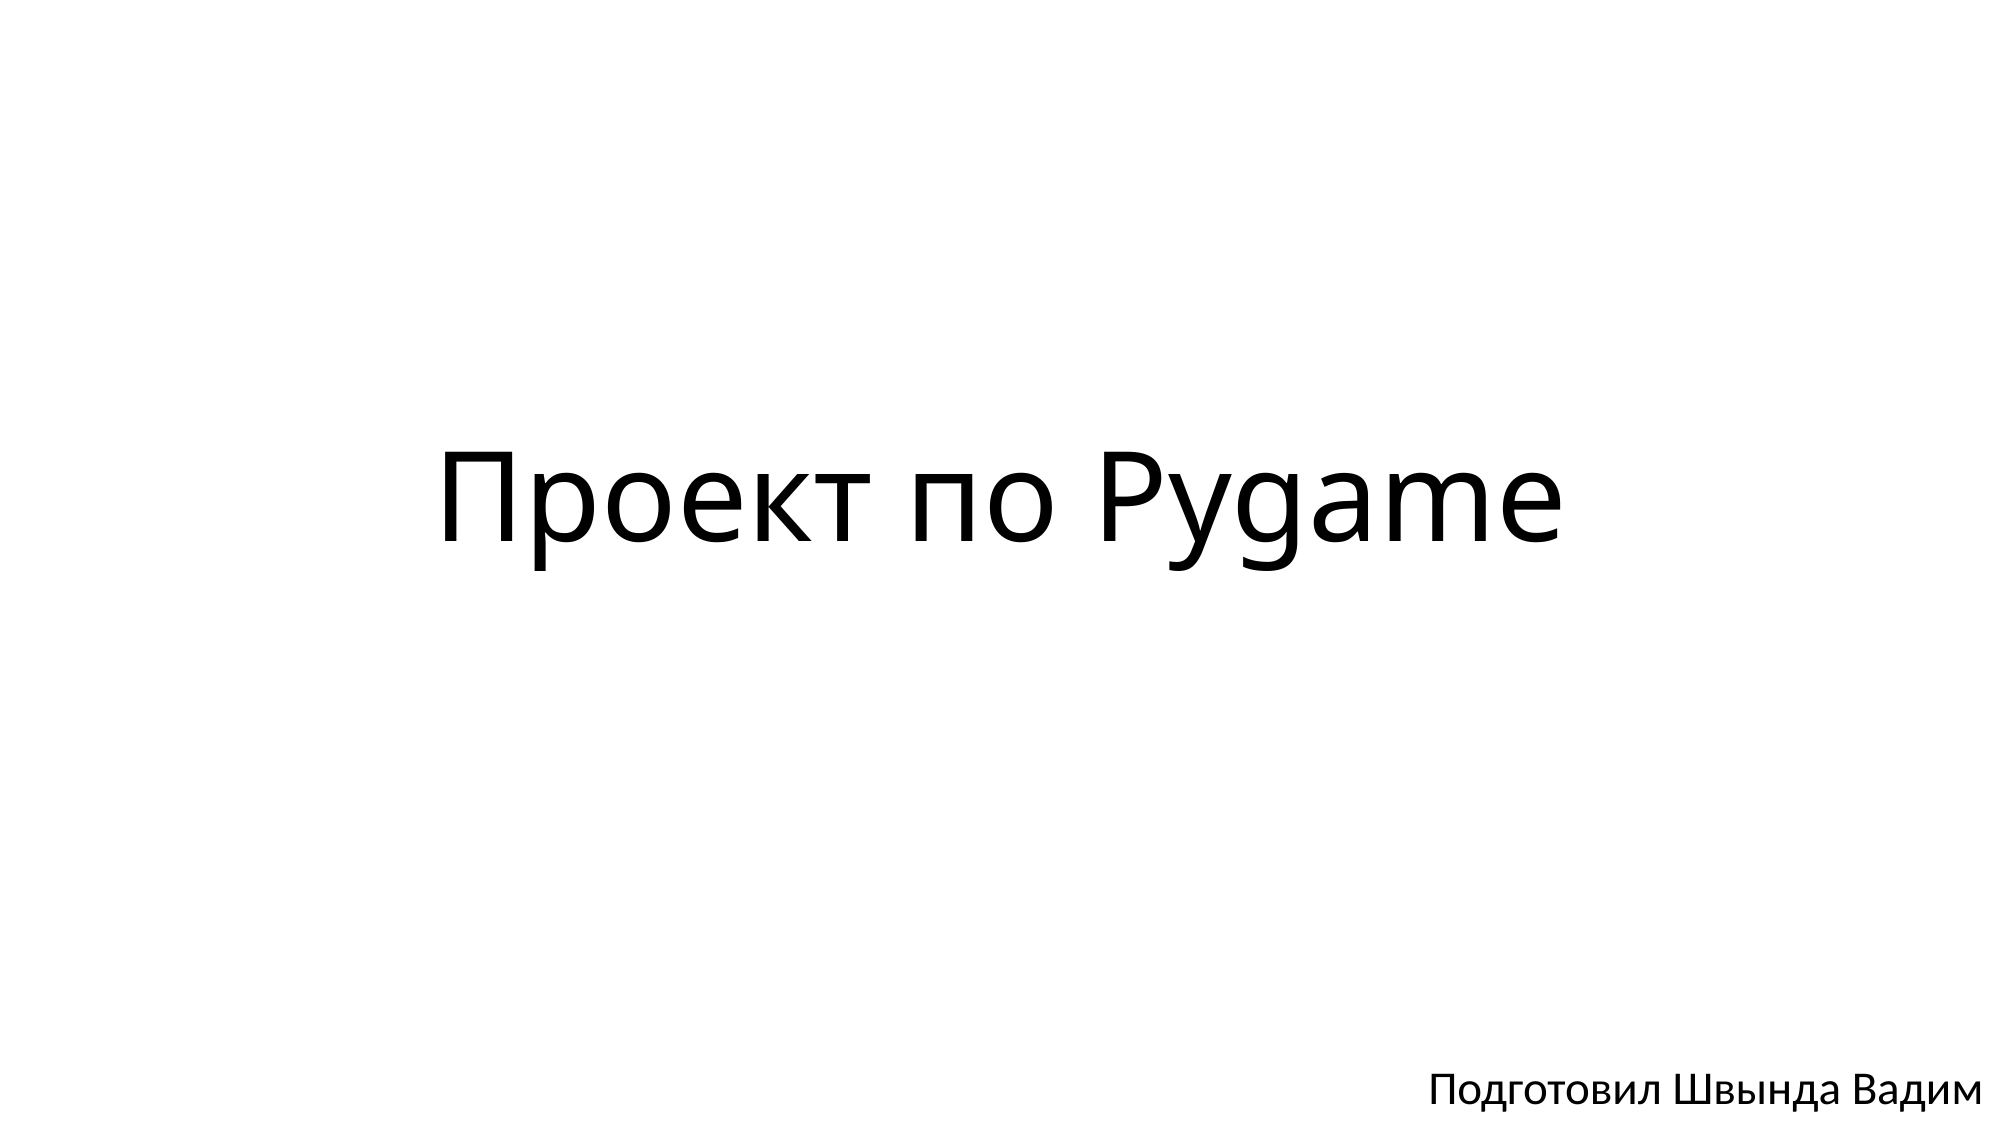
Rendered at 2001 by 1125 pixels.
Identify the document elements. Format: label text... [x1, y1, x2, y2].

title Проект по Pygame [249, 184, 1750, 576]
subtitle Подготовил Швында Вадим [1411, 1056, 2000, 1125]
